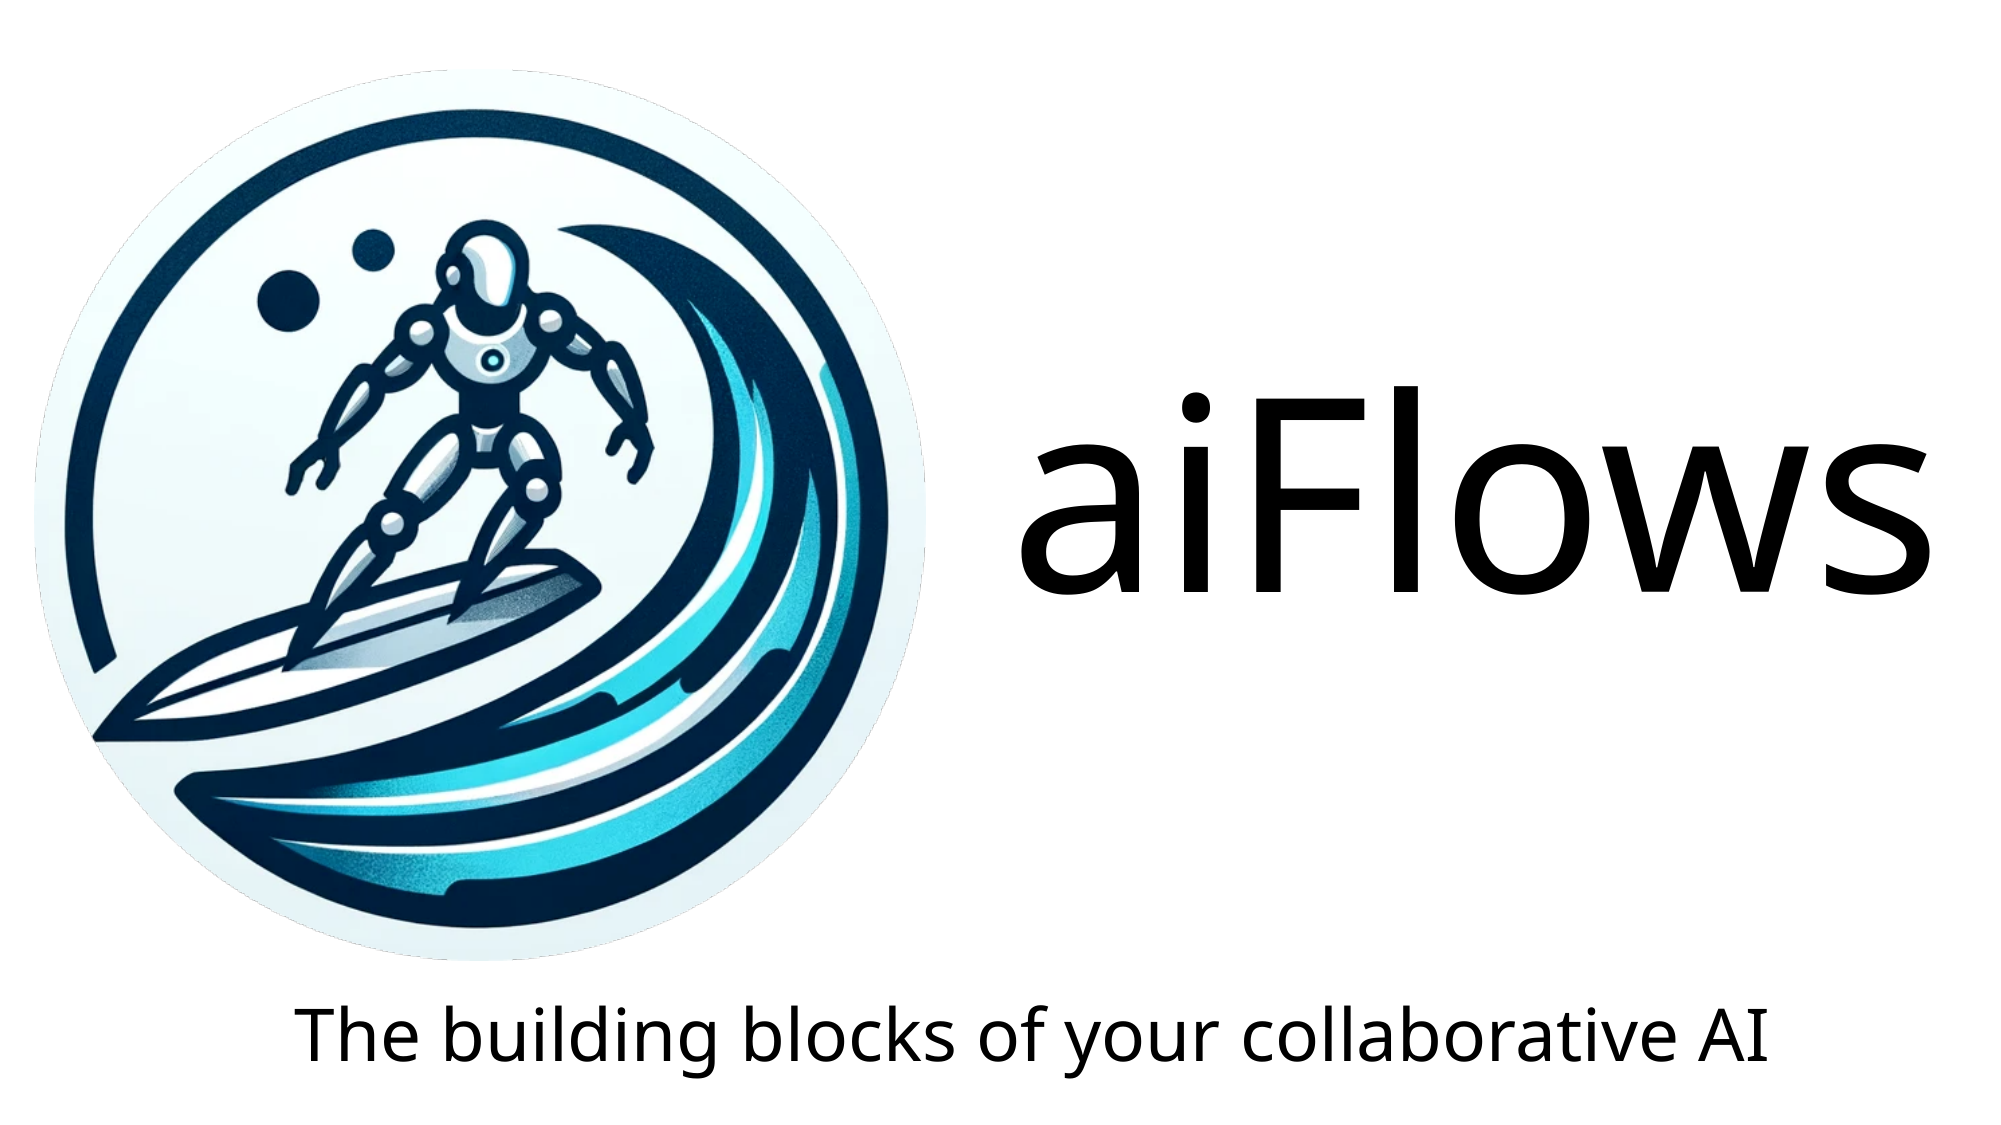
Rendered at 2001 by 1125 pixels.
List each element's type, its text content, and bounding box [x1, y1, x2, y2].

picture [33, 69, 926, 962]
text_box aiFlows [985, 351, 1966, 516]
text_box The building blocks of your collaborative AI [100, 991, 1966, 1109]
